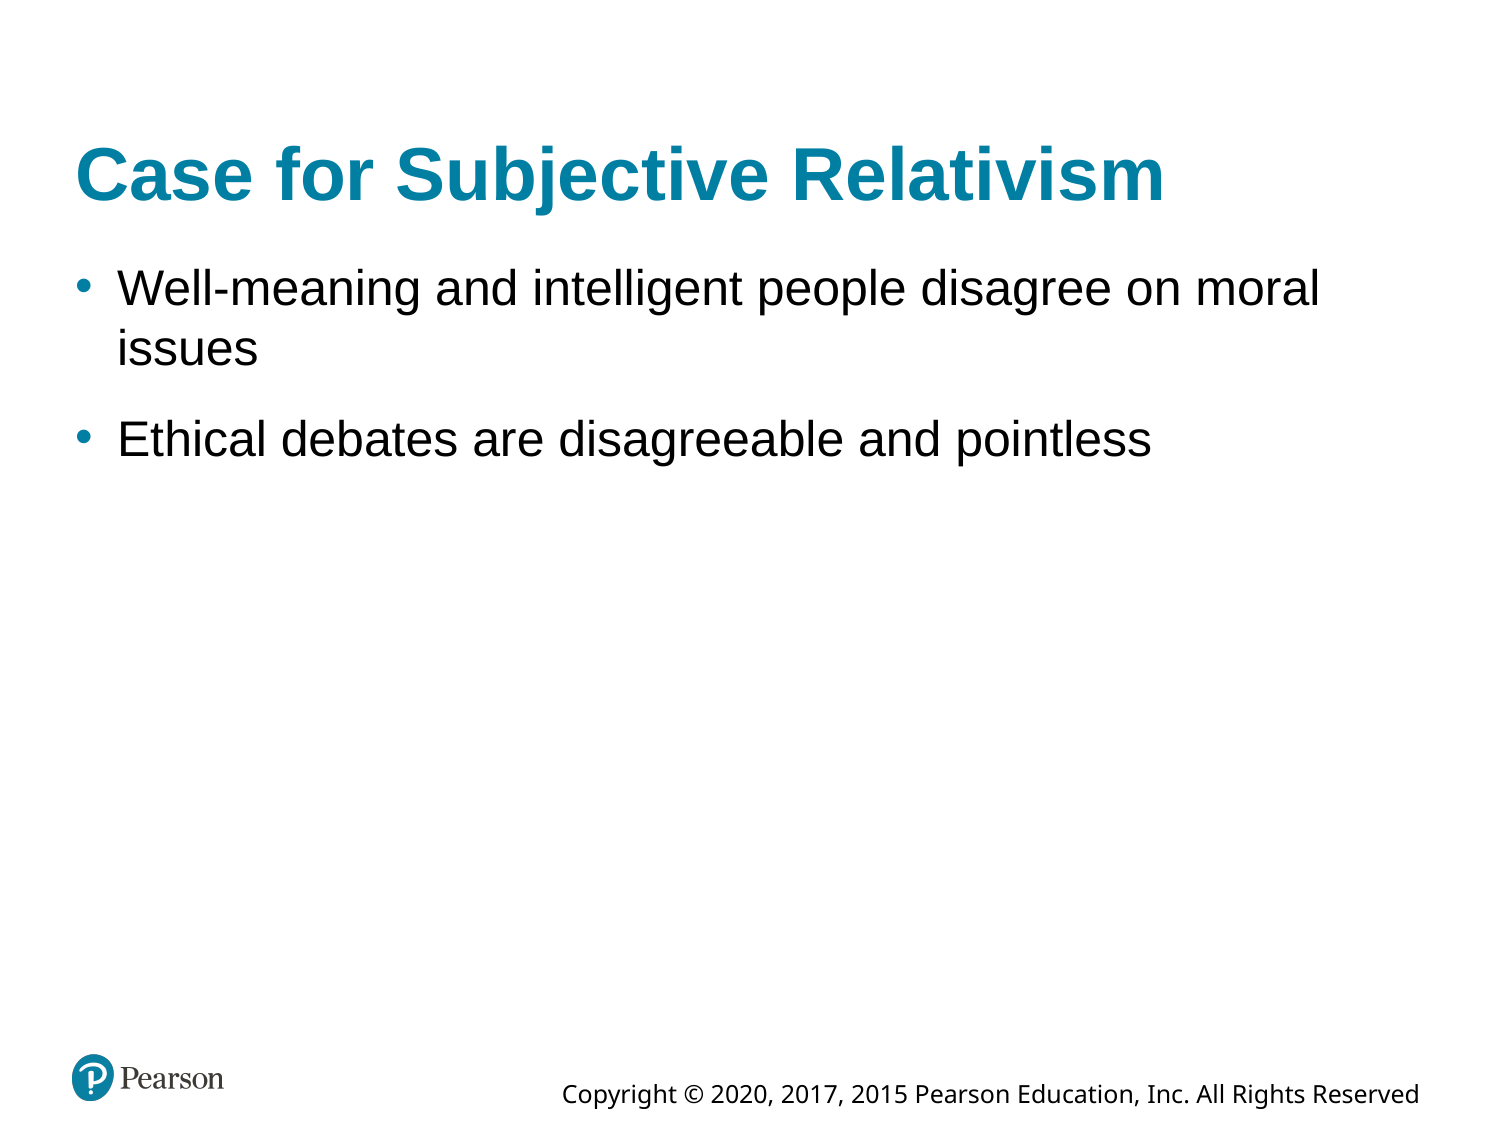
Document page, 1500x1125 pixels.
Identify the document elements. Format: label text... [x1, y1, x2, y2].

picture [98, 1054, 224, 1101]
picture [72, 1087, 83, 1101]
picture [72, 1054, 88, 1070]
picture [80, 1063, 106, 1088]
title Case for Subjective Relativism [75, 35, 1425, 216]
list Well-meaning and intelligent people disagree on moral issues Ethical debates are disagreeable and pointless [75, 255, 1425, 983]
